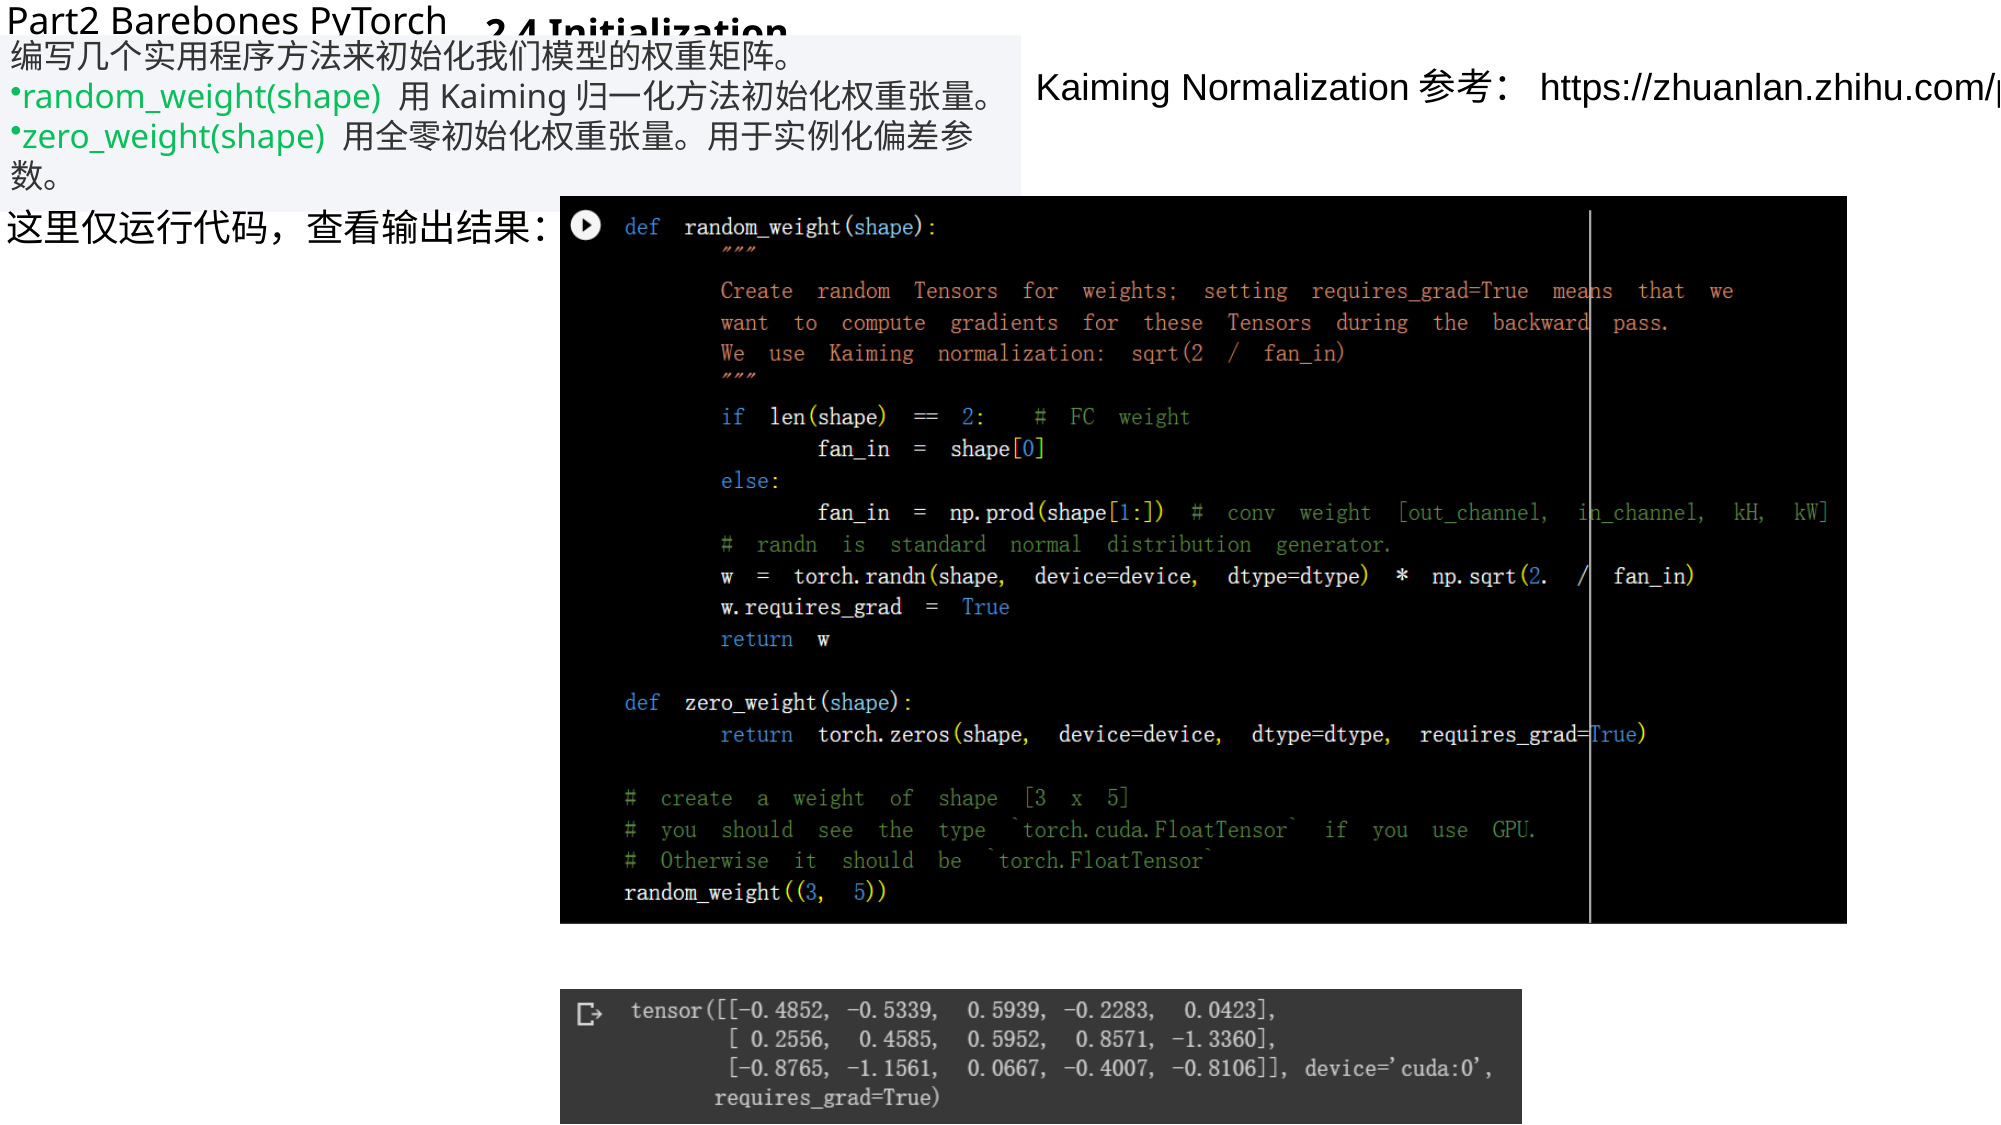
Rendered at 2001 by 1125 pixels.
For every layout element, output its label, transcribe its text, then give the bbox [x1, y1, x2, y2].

text_box 编写几个实用程序方法来初始化我们模型的权重矩阵。 random_weight(shape) 用Kaiming归一化方法初始化权重张量。 zero_weight(shape) 用全零初始化权重张量。用于实例化偏差参数。 [0, 35, 1021, 196]
text_box Kaiming Normalization参考：https://zhuanlan.zhihu.com/p/64464584 [1020, 55, 2000, 116]
text_box 2.4 Initialization [470, 1, 1262, 55]
picture [560, 196, 1847, 924]
picture [560, 989, 1522, 1124]
text_box Part2 Barebones PyTorch [0, 0, 589, 35]
text_box 这里仅运行代码，查看输出结果： [0, 196, 560, 257]
